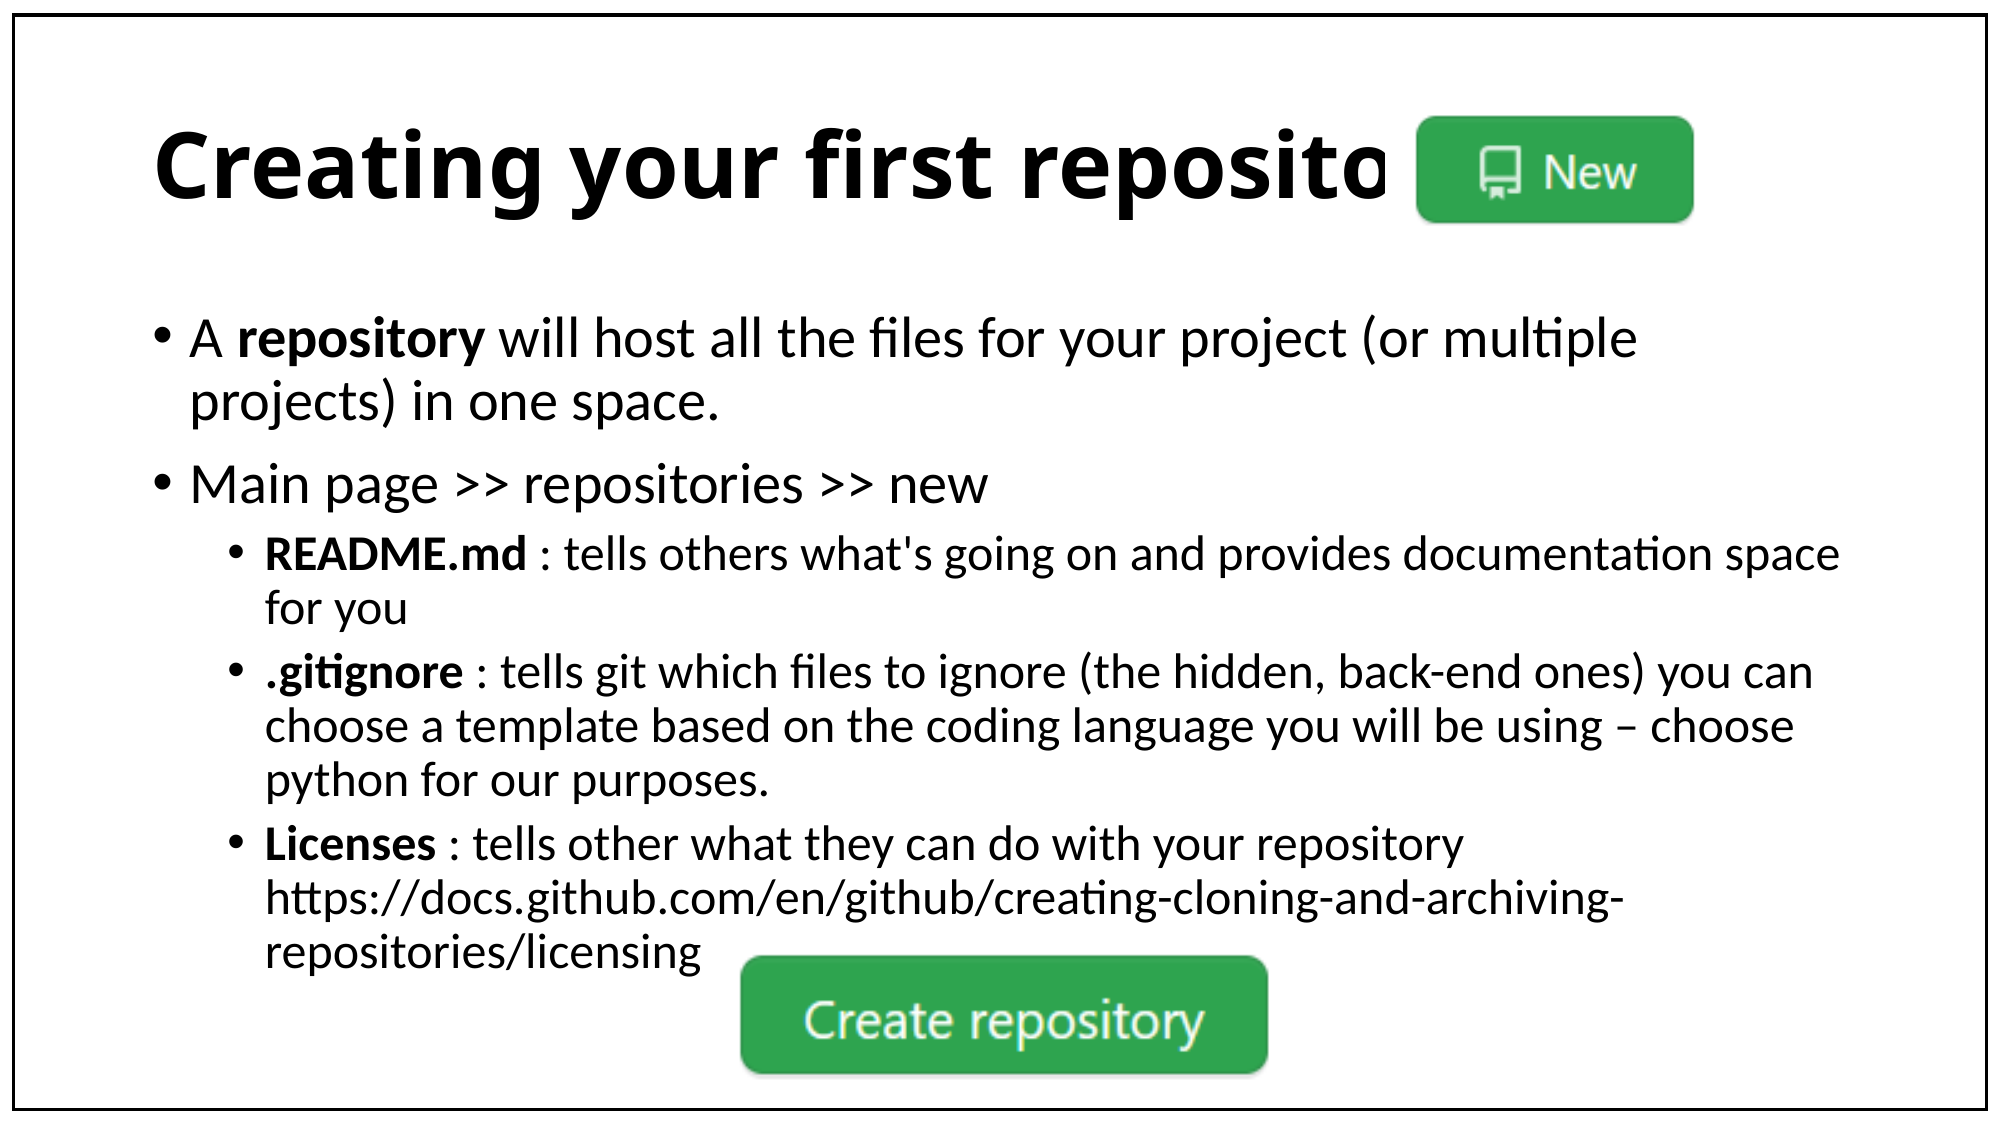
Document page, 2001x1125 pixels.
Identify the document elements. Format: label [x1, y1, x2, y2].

text_box [12, 14, 1988, 1111]
picture [1385, 87, 1724, 251]
picture [701, 931, 1299, 1095]
